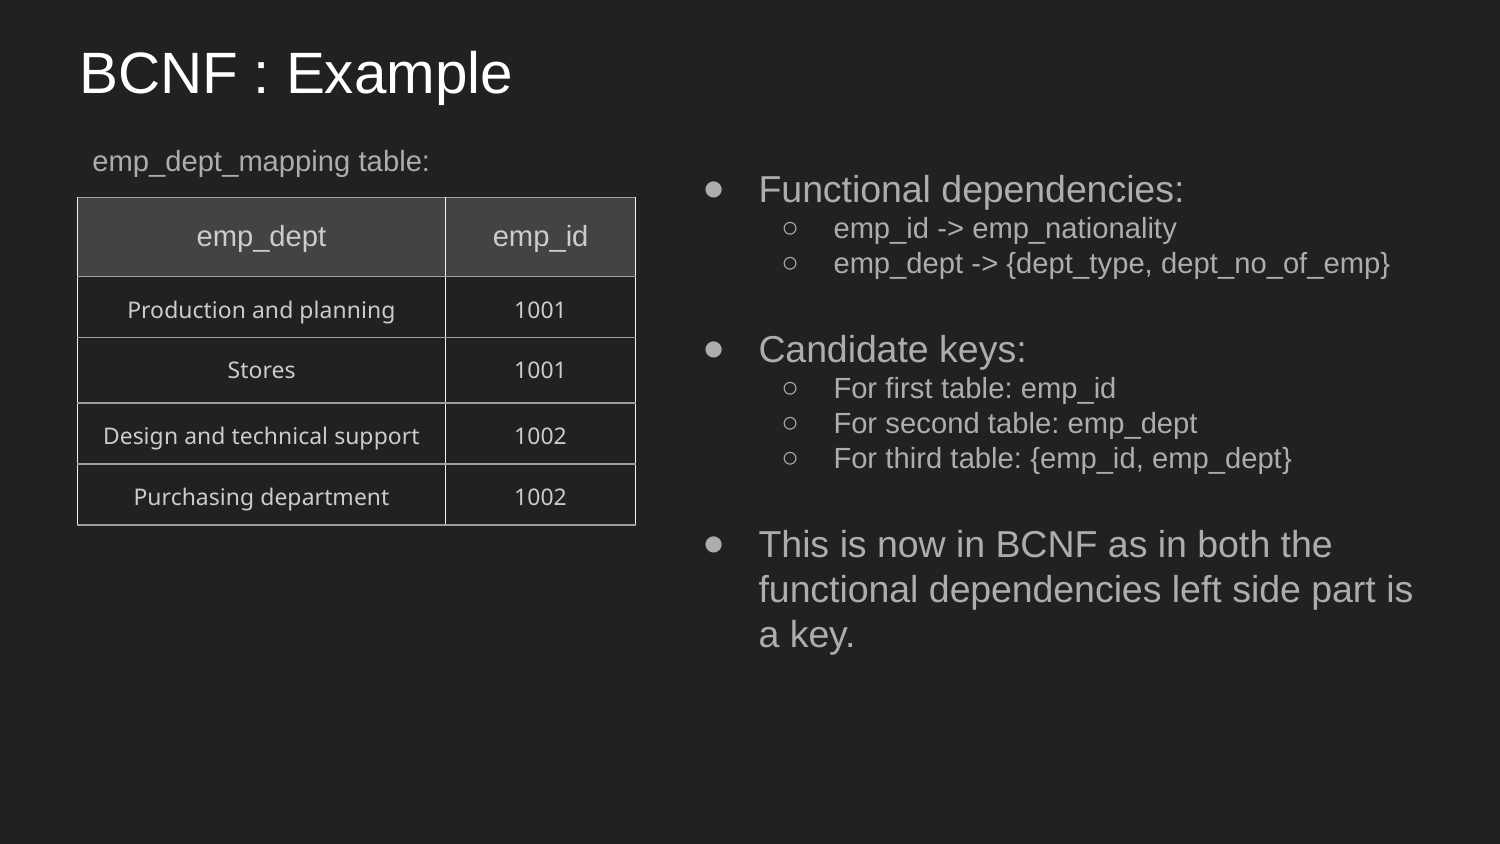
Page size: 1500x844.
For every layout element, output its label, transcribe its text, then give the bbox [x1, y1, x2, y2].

table_cell Design and technical support [78, 404, 445, 463]
table_header emp_dept [78, 198, 445, 276]
table_cell Stores [78, 338, 445, 402]
text_box Functional dependencies: emp_id -> emp_nationality emp_dept -> {dept_type, dept_no_of_emp} Candidate keys: For first table: emp_id For second table: emp_dept For third table: {emp_id, emp_dept} This is now in BCNF as in both the functional dependencies left side part is a key. [668, 149, 1444, 806]
list [64, 113, 1463, 827]
table_cell Production and planning [78, 277, 445, 337]
table_cell 1002 [446, 404, 635, 463]
text_box emp_dept_mapping table: [77, 127, 470, 184]
title BCNF : Example [64, 19, 1463, 113]
table_cell 1001 [446, 338, 635, 402]
table_cell 1001 [446, 277, 635, 337]
table_header emp_id [446, 198, 635, 276]
table_cell 1002 [446, 465, 635, 524]
table_cell Purchasing department [78, 465, 445, 524]
